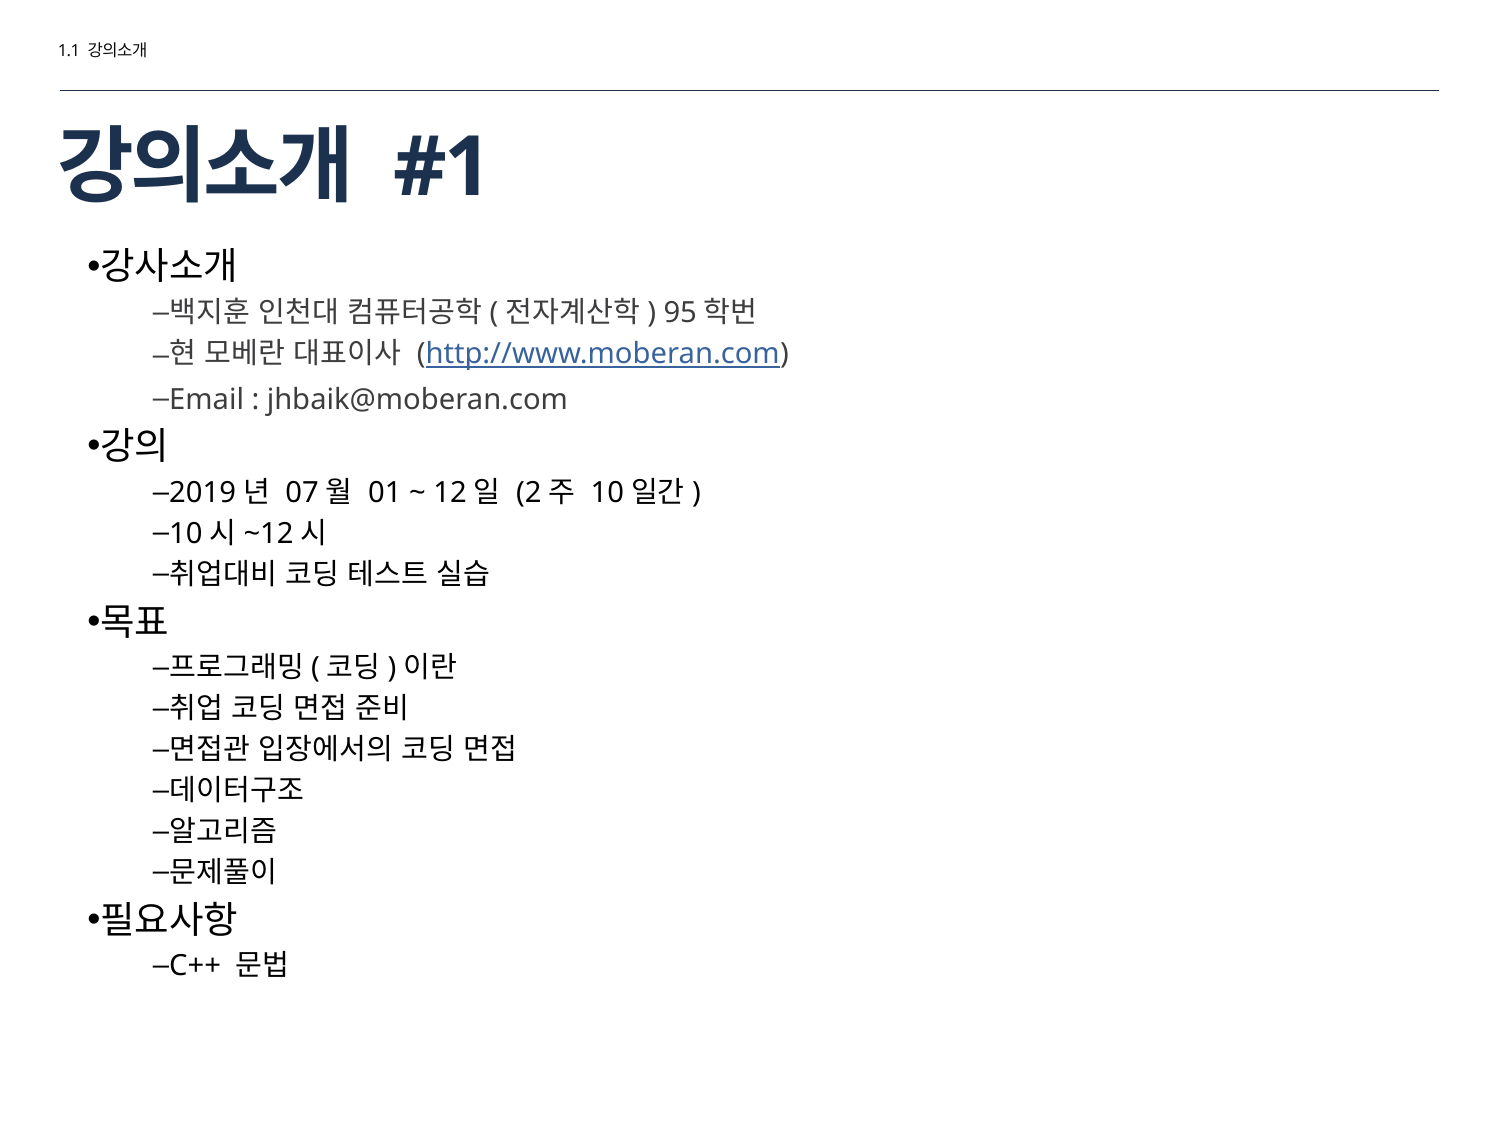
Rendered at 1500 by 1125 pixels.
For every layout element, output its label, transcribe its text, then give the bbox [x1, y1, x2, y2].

text_box 강사소개 백지훈 인천대 컴퓨터공학(전자계산학) 95학번 현 모베란 대표이사 (http://www.moberan.com) Email : jhbaik@moberan.com 강의 2019년 07월 01 ~ 12일 (2주 10일간) 10시~12시 취업대비 코딩 테스트 실습 목표 프로그래밍(코딩)이란 취업 코딩 면접 준비 면접관 입장에서의 코딩 면접 데이터구조 알고리즘 문제풀이 필요사항 C++ 문법 [42, 235, 1433, 1033]
title 강의소개 #1 [42, 114, 1190, 211]
text_box 1.1 강의소개 [43, 31, 303, 67]
